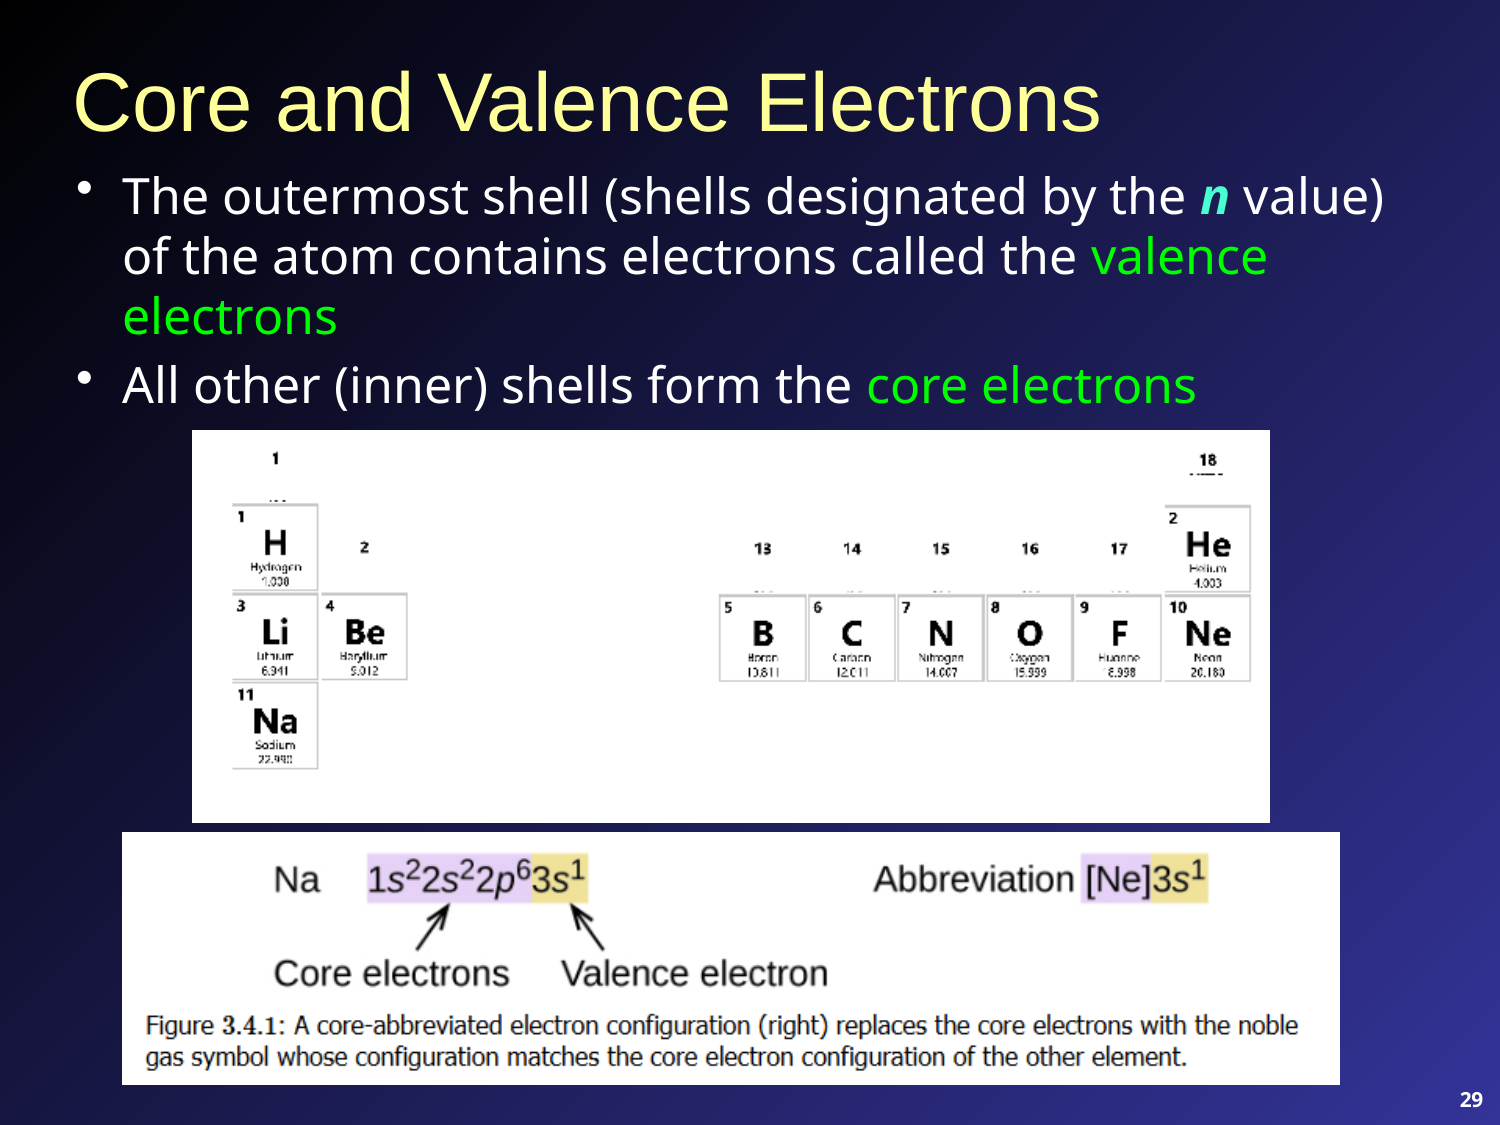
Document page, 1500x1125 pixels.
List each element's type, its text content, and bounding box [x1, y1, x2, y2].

title Core and Valence Electrons [57, 40, 1440, 157]
picture [121, 832, 1340, 1085]
picture [192, 430, 1270, 823]
slide_number 29 [1438, 1074, 1499, 1125]
list The outermost shell (shells designated by the n value) of the atom contains electrons called the valence electrons All other (inner) shells form the core electrons [60, 156, 1438, 1075]
